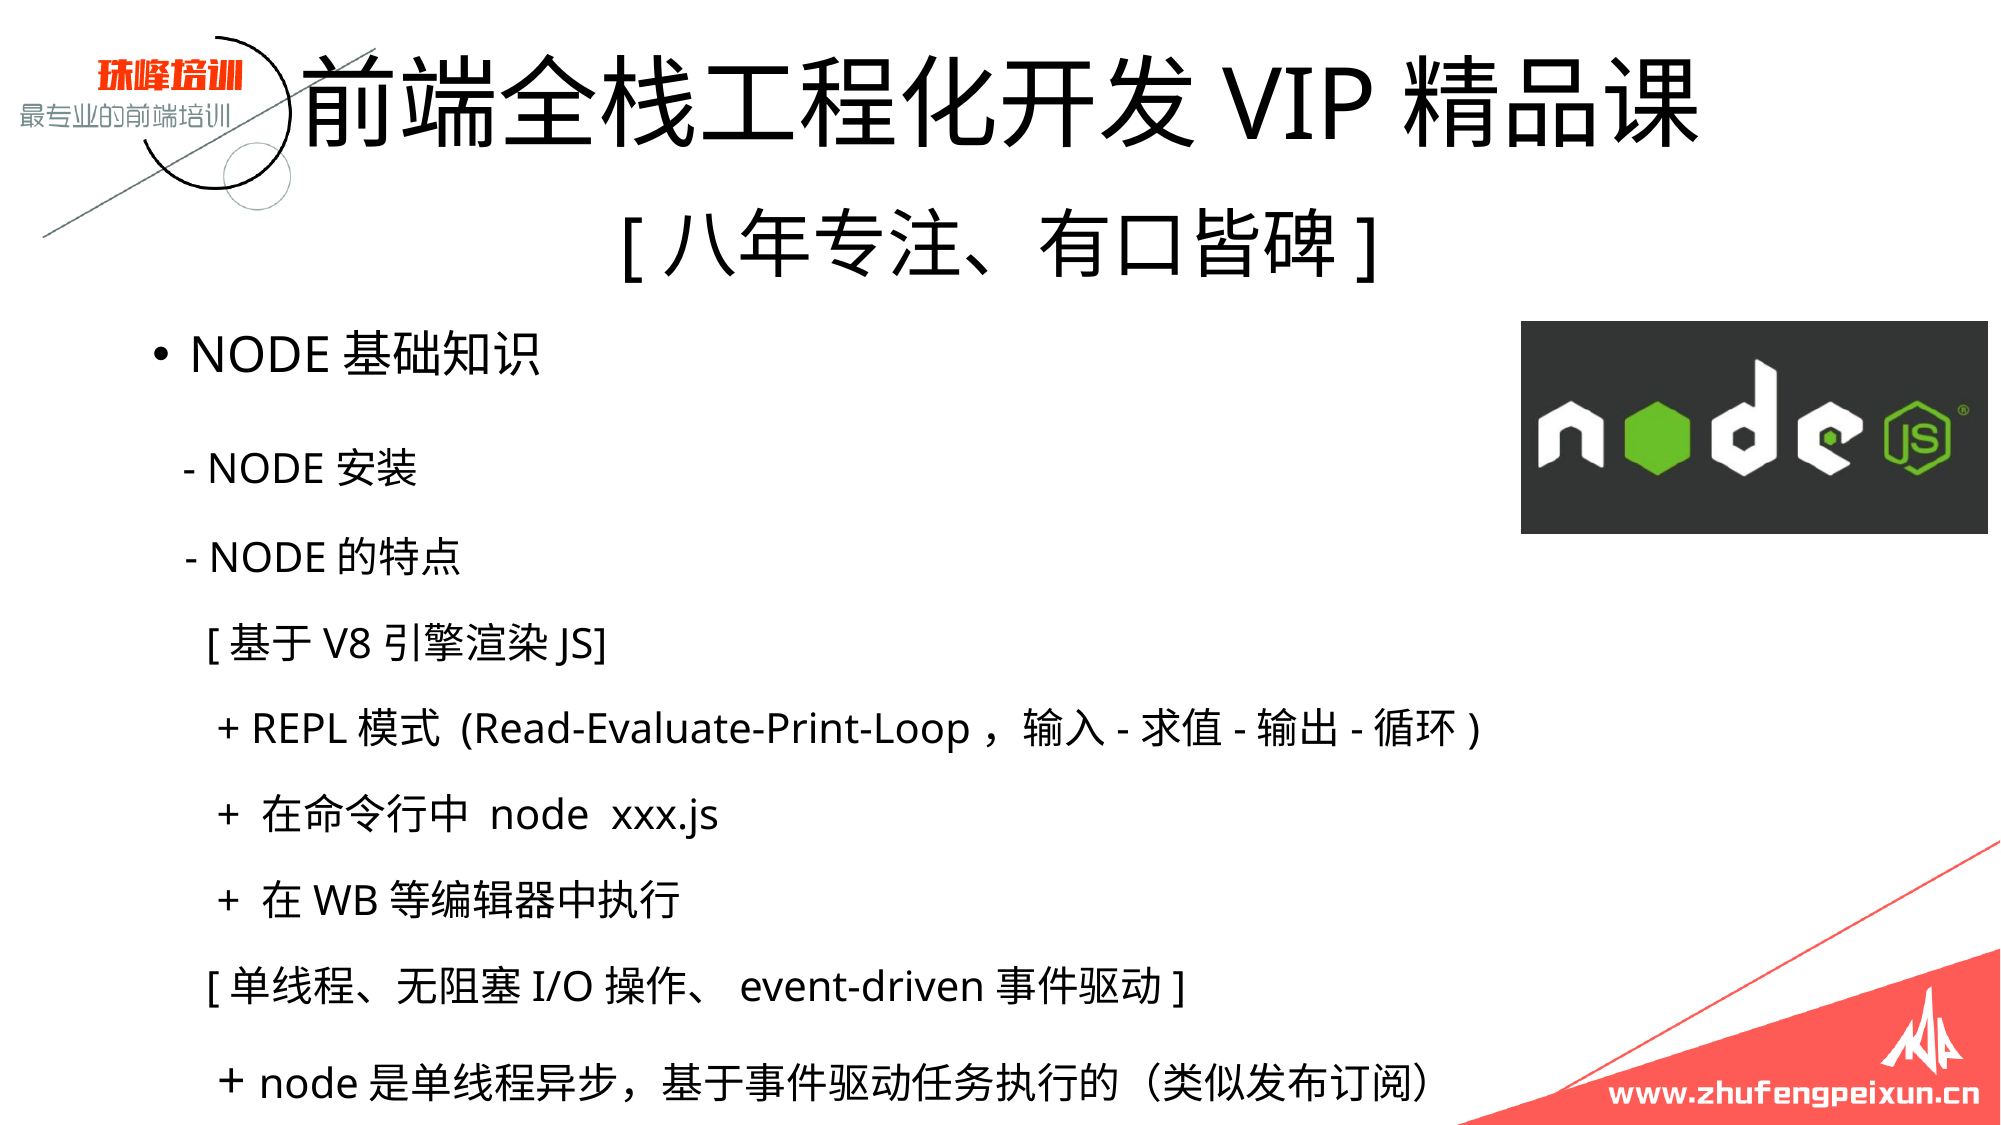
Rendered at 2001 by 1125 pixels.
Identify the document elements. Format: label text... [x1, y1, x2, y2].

picture [1521, 321, 1988, 534]
picture [18, 36, 376, 238]
text_box [八年专注、有口皆碑] [604, 188, 1395, 384]
title 前端全栈工程化开发VIP精品课 [137, 46, 1863, 224]
list NODE基础知识 - NODE安装 - NODE的特点 [基于V8引擎渲染JS] + REPL模式 (Read-Evaluate-Print-Loop，输入-求值-输出-循环) + 在命令行中 node xxx.js + 在WB等编辑器中执行 [单线程、无阻塞I/O操作、event-driven事件驱动] + node是单线程异步，基于事件驱动任务执行的（类似发布订阅） [137, 321, 1522, 1121]
picture [1437, 796, 2001, 1125]
